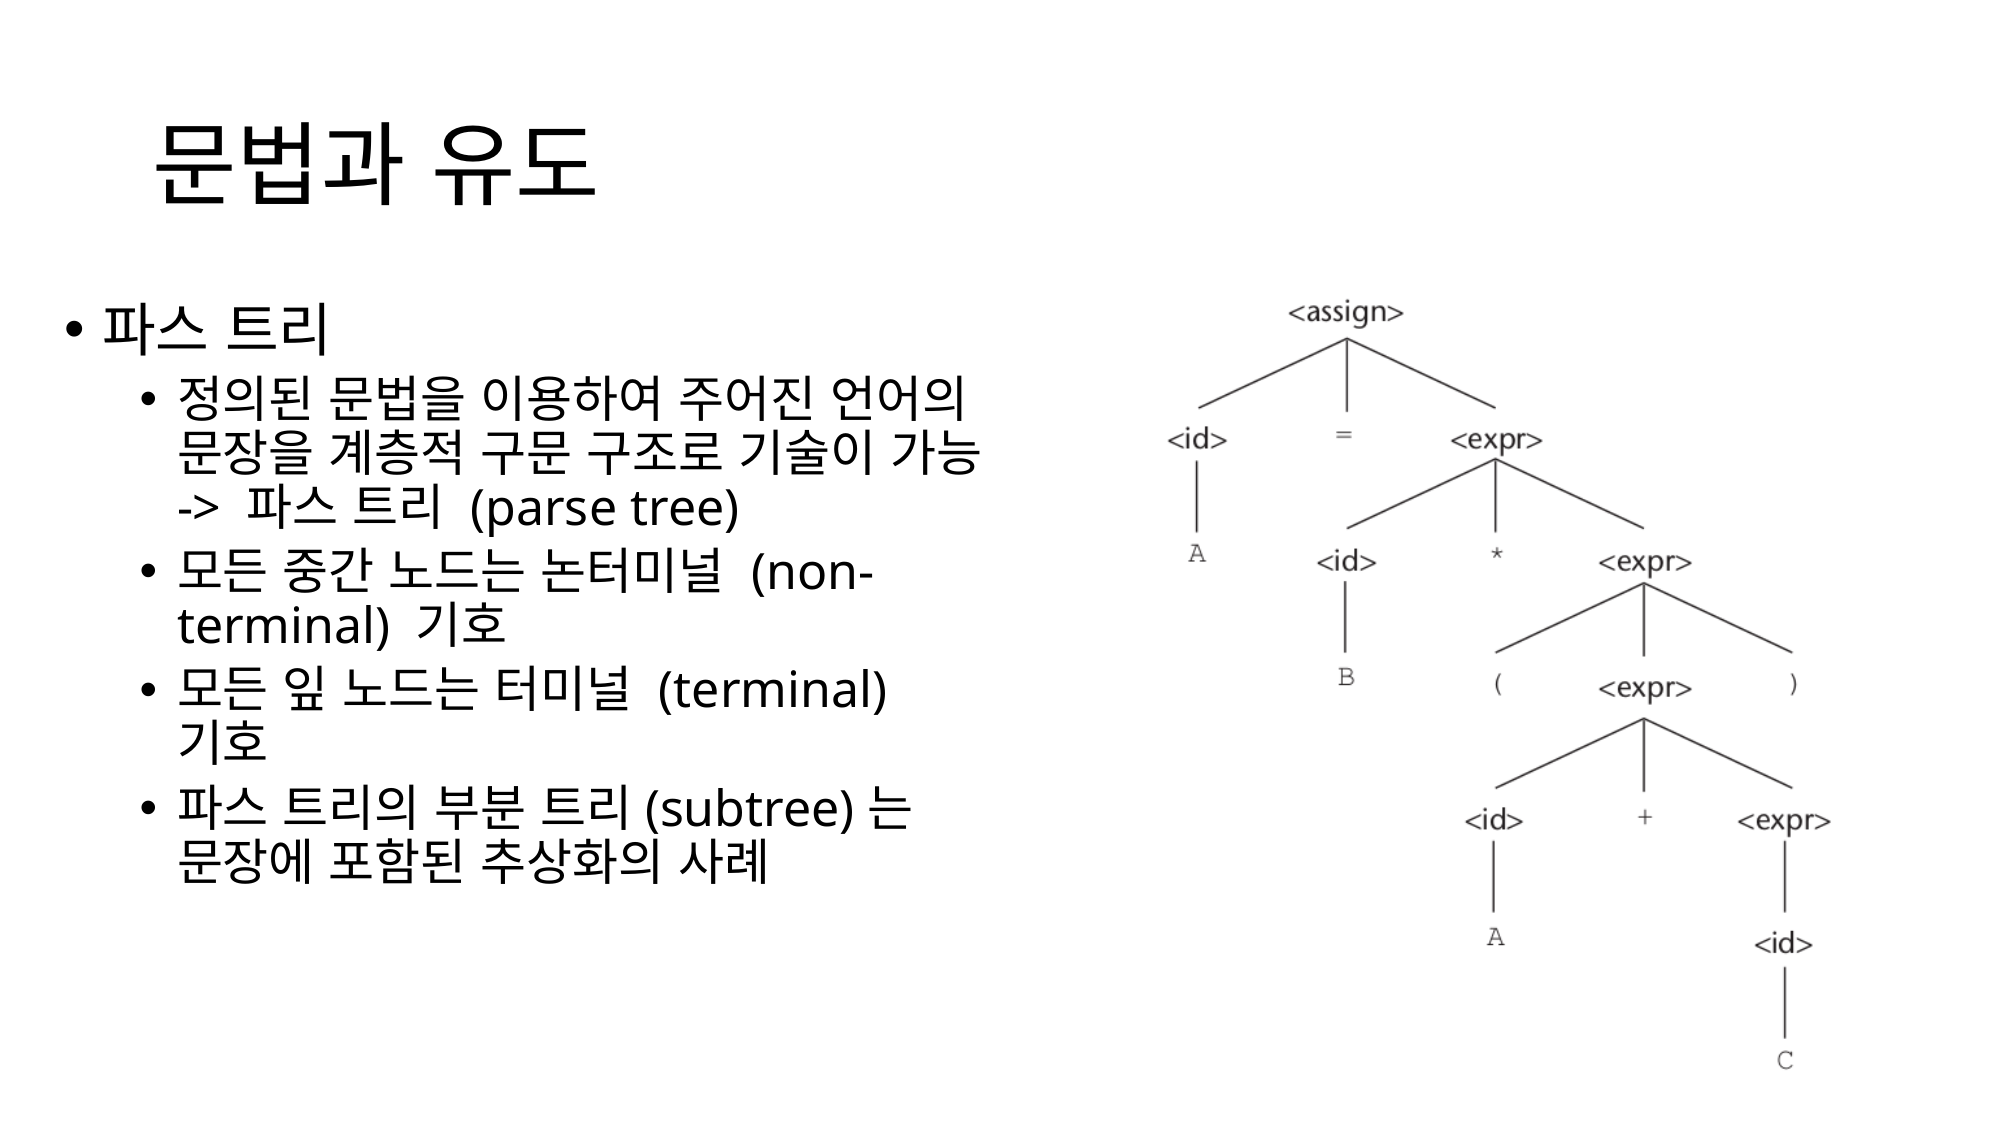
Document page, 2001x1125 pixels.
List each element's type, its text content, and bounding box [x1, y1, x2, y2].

list 파스 트리 정의된 문법을 이용하여 주어진 언어의 문장을 계층적 구문 구조로 기술이 가능 -> 파스 트리 (parse tree) 모든 중간 노드는 논터미널 (non-terminal) 기호 모든 잎 노드는 터미널 (terminal) 기호 파스 트리의 부분 트리(subtree)는 문장에 포함된 추상화의 사례 [49, 293, 1013, 1008]
picture [1148, 277, 1844, 1087]
title 문법과 유도 [137, 59, 1863, 278]
